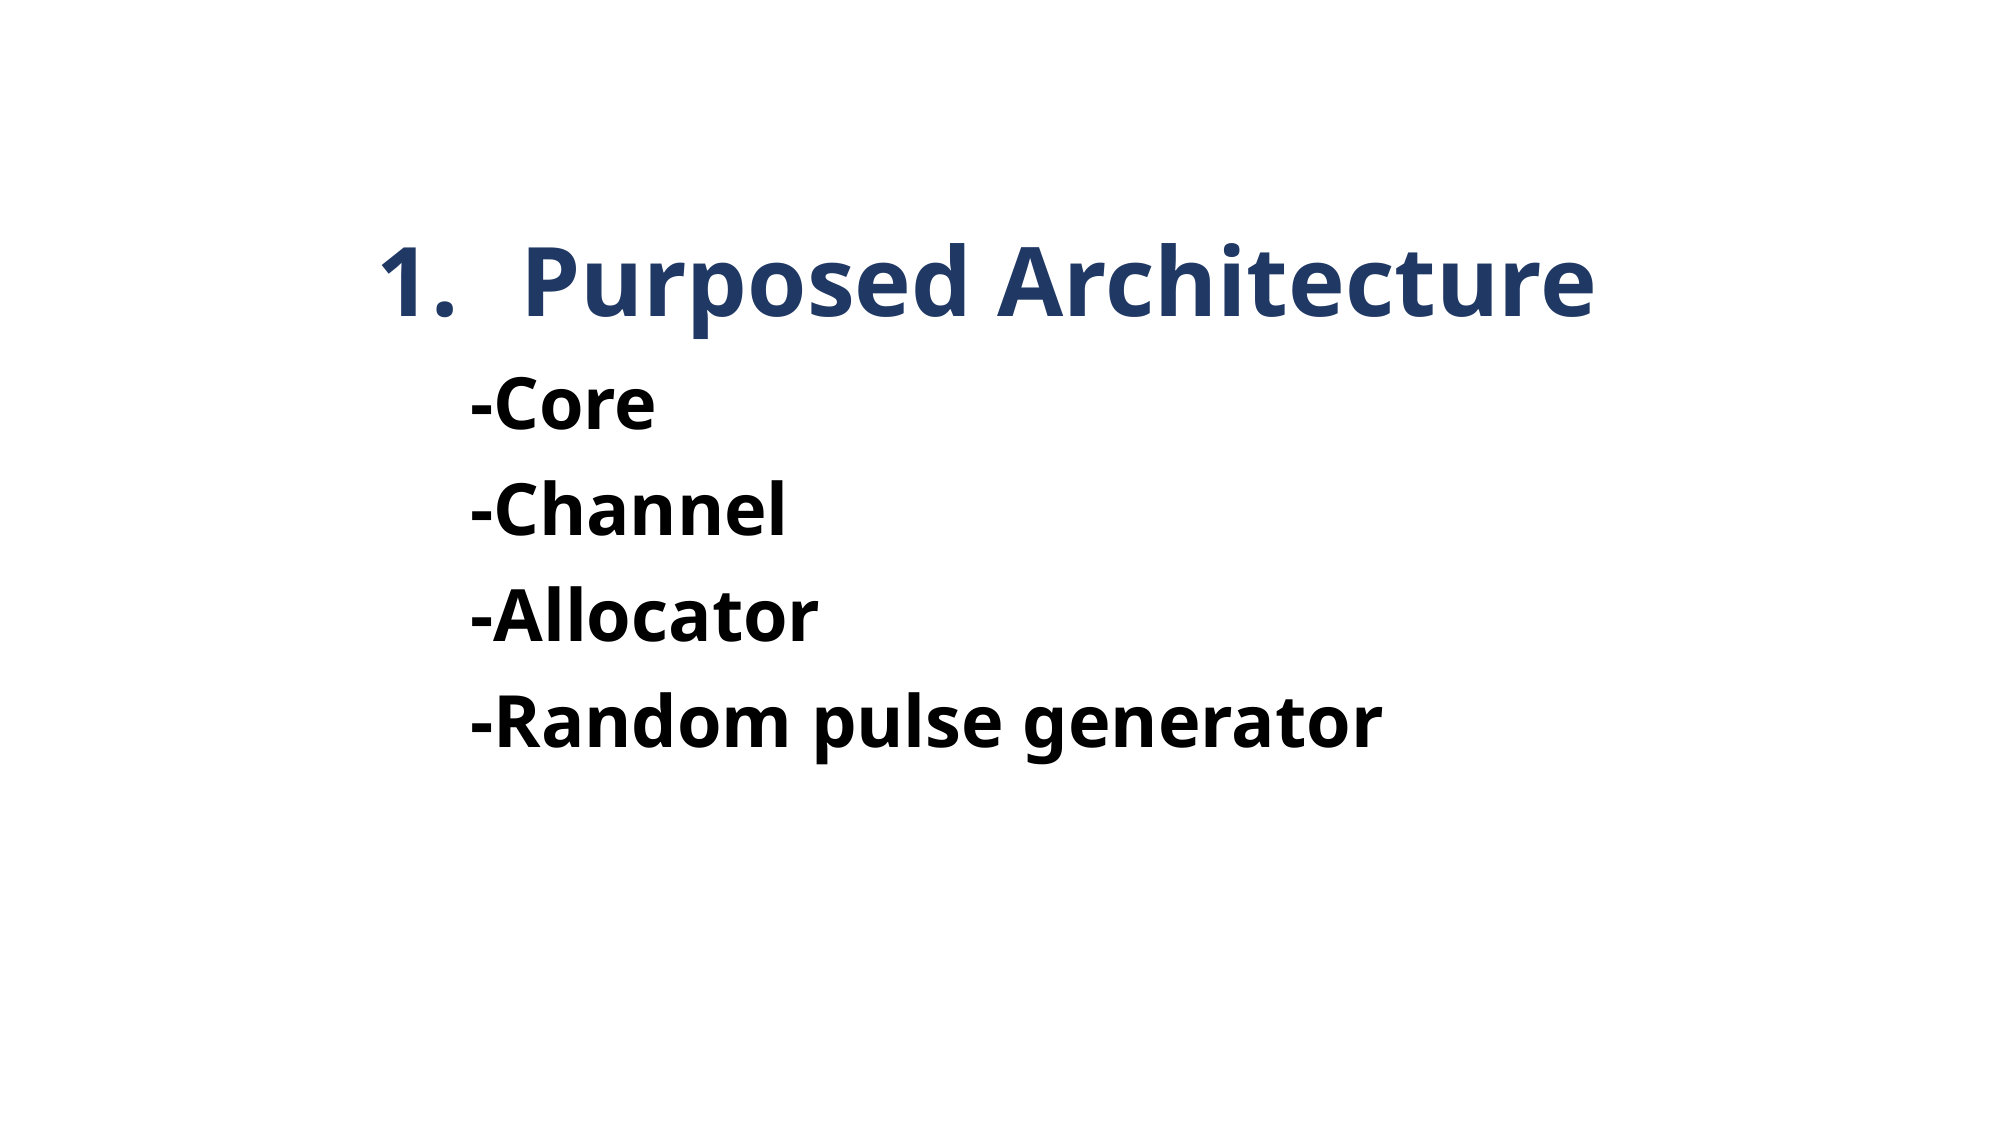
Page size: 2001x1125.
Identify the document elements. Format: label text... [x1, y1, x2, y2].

list Purposed Architecture -Core -Channel -Allocator -Random pulse generator [361, 226, 1639, 899]
